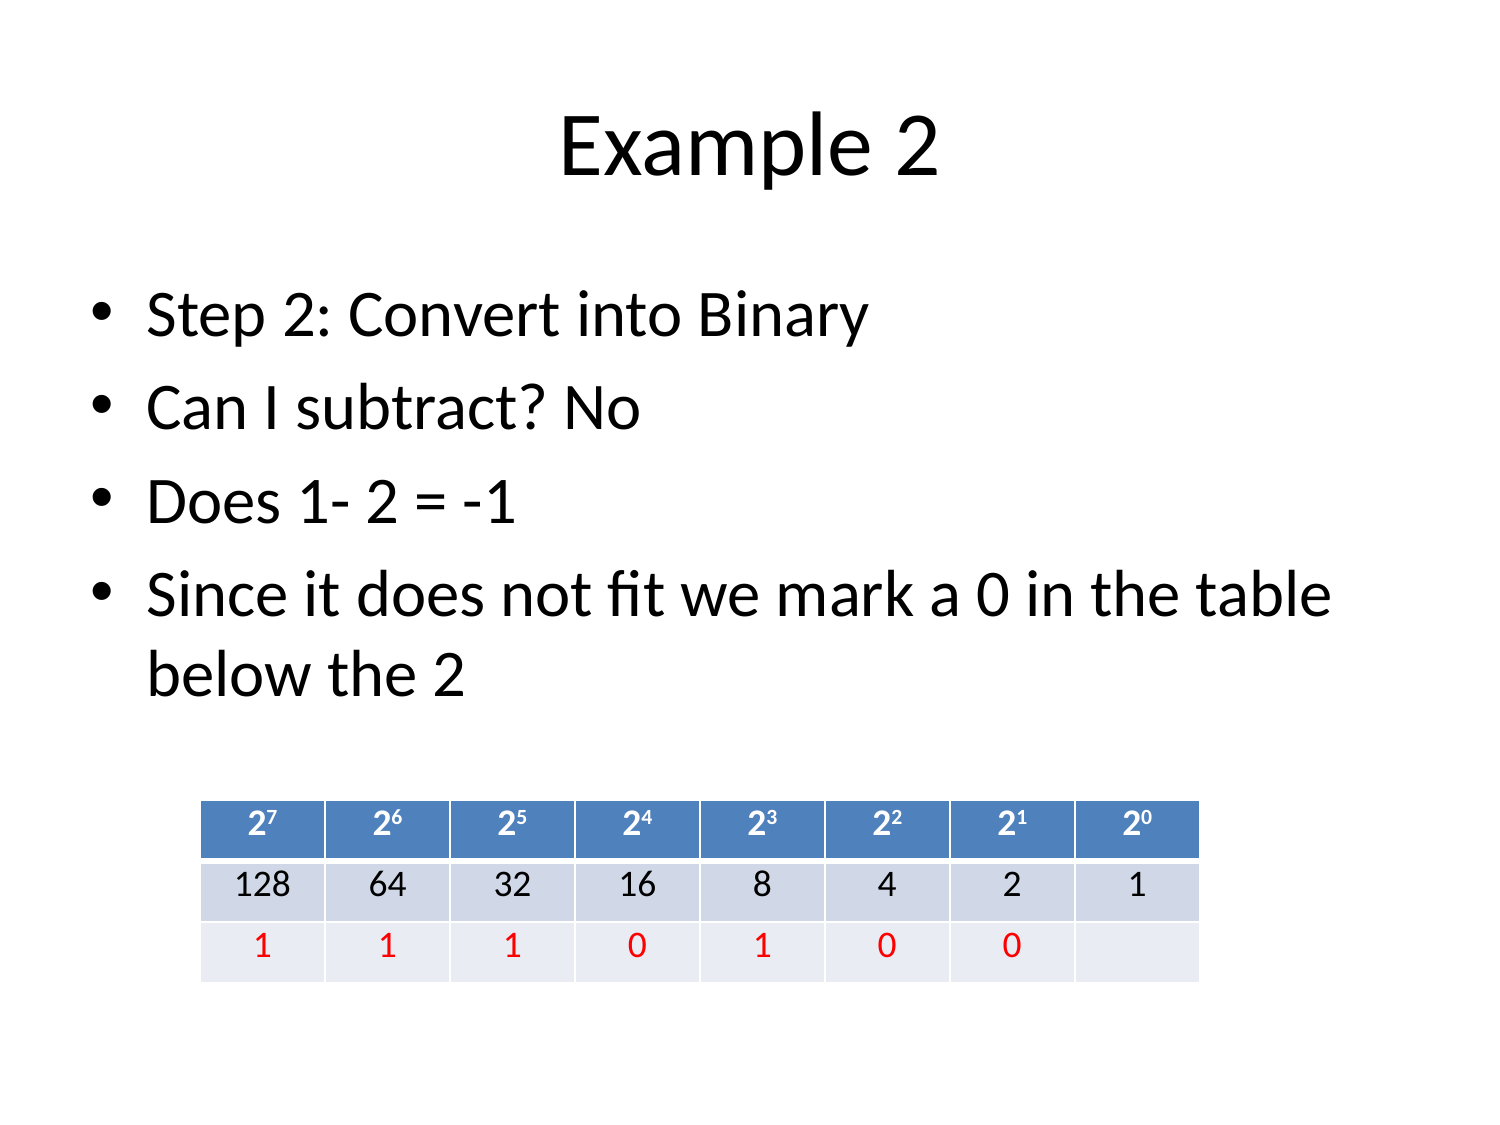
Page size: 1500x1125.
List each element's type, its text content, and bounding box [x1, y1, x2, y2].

table_cell 4 [826, 864, 949, 921]
table_cell 1 [451, 923, 574, 982]
table_cell 1 [1076, 864, 1199, 921]
table_cell 1 [201, 923, 324, 982]
table_header 23 [701, 801, 824, 858]
table_cell 1 [701, 923, 824, 982]
table_cell 1 [326, 923, 449, 982]
table_header 21 [951, 801, 1074, 858]
table_cell 8 [701, 864, 824, 921]
table_cell [1076, 923, 1199, 982]
table_cell 2 [951, 864, 1074, 921]
table_cell 0 [576, 923, 699, 982]
table_header 26 [326, 801, 449, 858]
table_cell 16 [576, 864, 699, 921]
title Example 2 [75, 45, 1425, 233]
table_header 22 [826, 801, 949, 858]
table_header 20 [1076, 801, 1199, 858]
table_cell 128 [201, 864, 324, 921]
table_cell 64 [326, 864, 449, 921]
table_header 27 [201, 801, 324, 858]
table_header 24 [576, 801, 699, 858]
table_cell 0 [826, 923, 949, 982]
list Step 2: Convert into Binary Can I subtract? No Does 1- 2 = -1 Since it does not fit we mark a 0 in the table below the 2 [75, 262, 1425, 1005]
table_header 25 [451, 801, 574, 858]
table_cell 0 [951, 923, 1074, 982]
table_cell 32 [451, 864, 574, 921]
